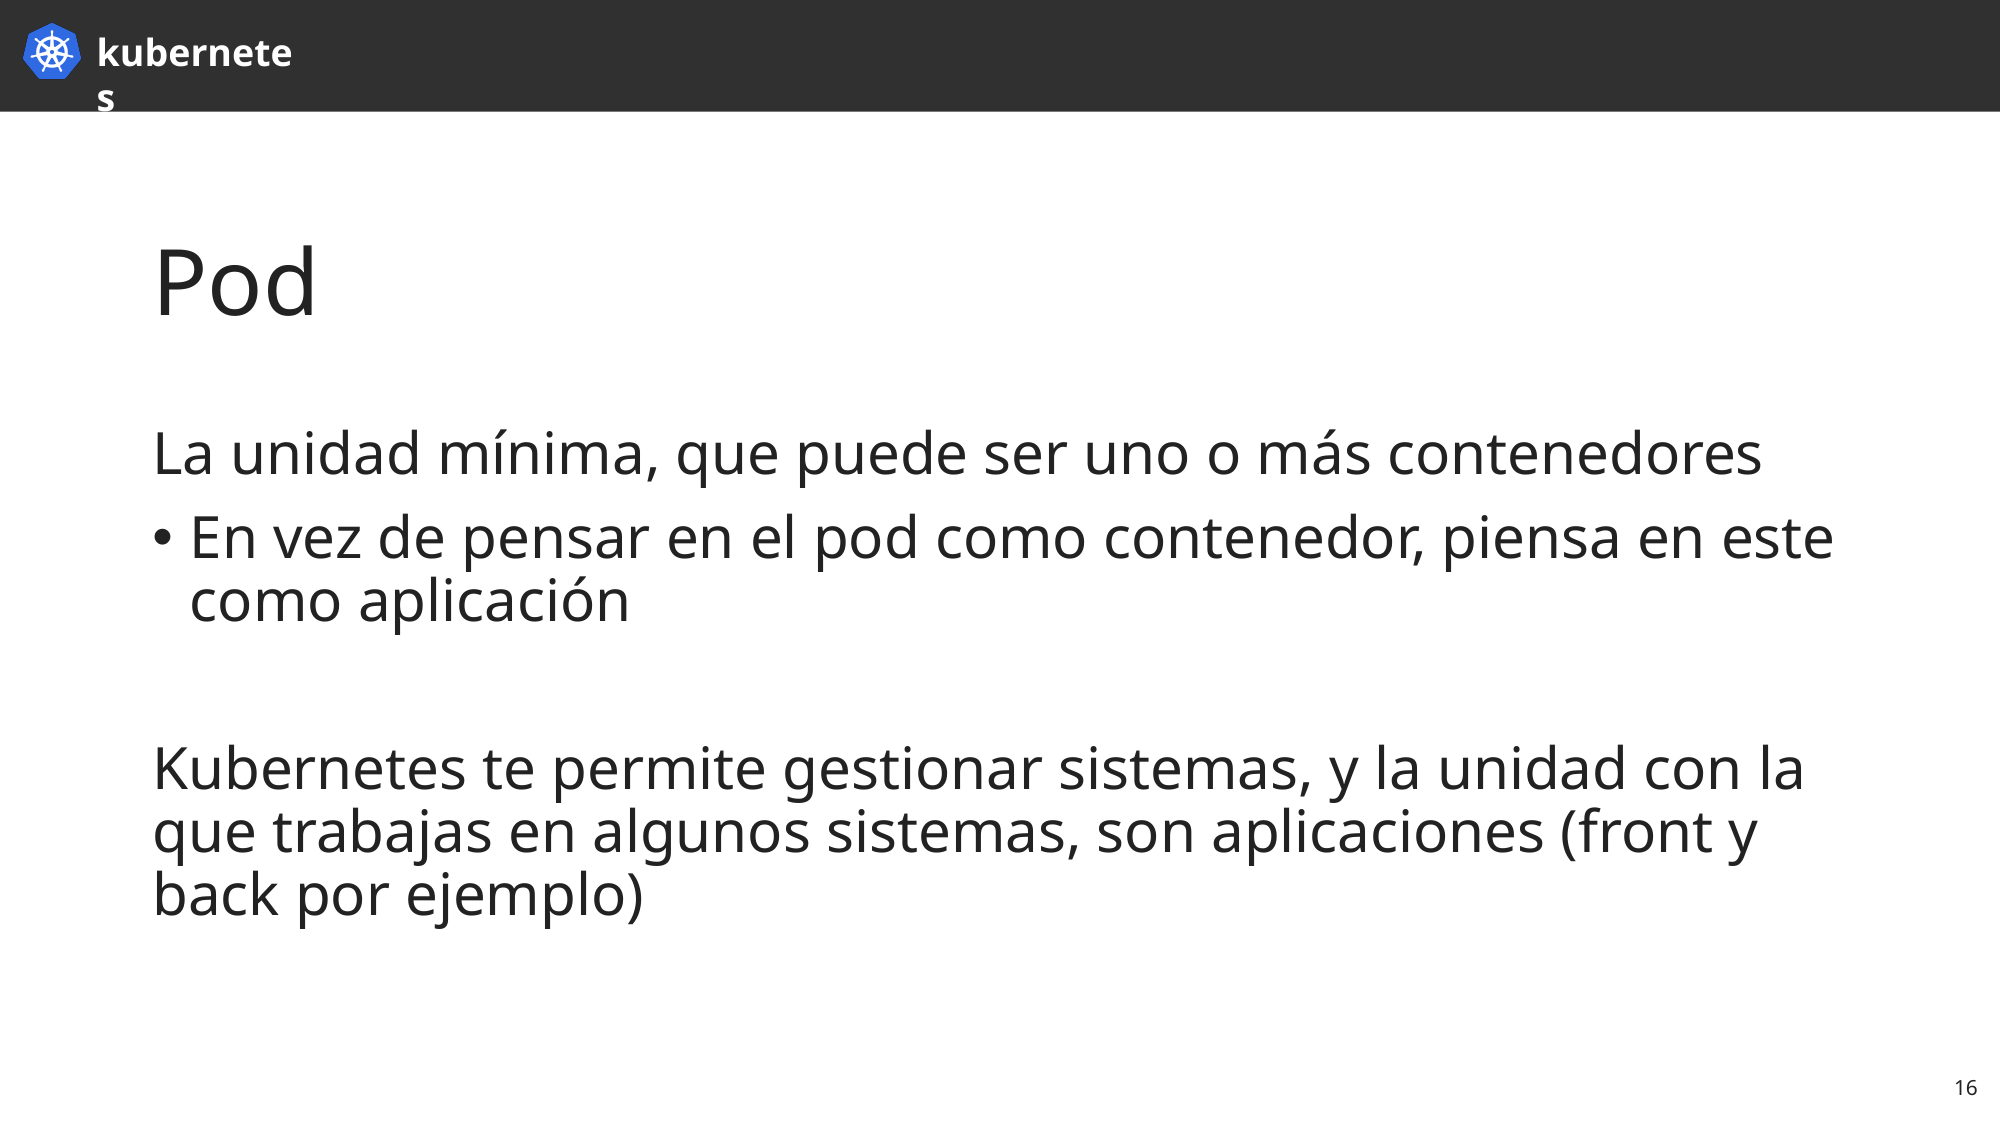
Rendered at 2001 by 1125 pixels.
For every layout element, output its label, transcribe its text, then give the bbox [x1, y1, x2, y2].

picture [22, 22, 82, 80]
list La unidad mínima, que puede ser uno o más contenedores En vez de pensar en el pod como contenedor, piensa en este como aplicación Kubernetes te permite gestionar sistemas, y la unidad con la que trabajas en algunos sistemas, son aplicaciones (front y back por ejemplo) [137, 417, 1863, 1014]
title Pod [137, 177, 1863, 395]
slide_number 16 [1527, 1042, 1978, 1103]
